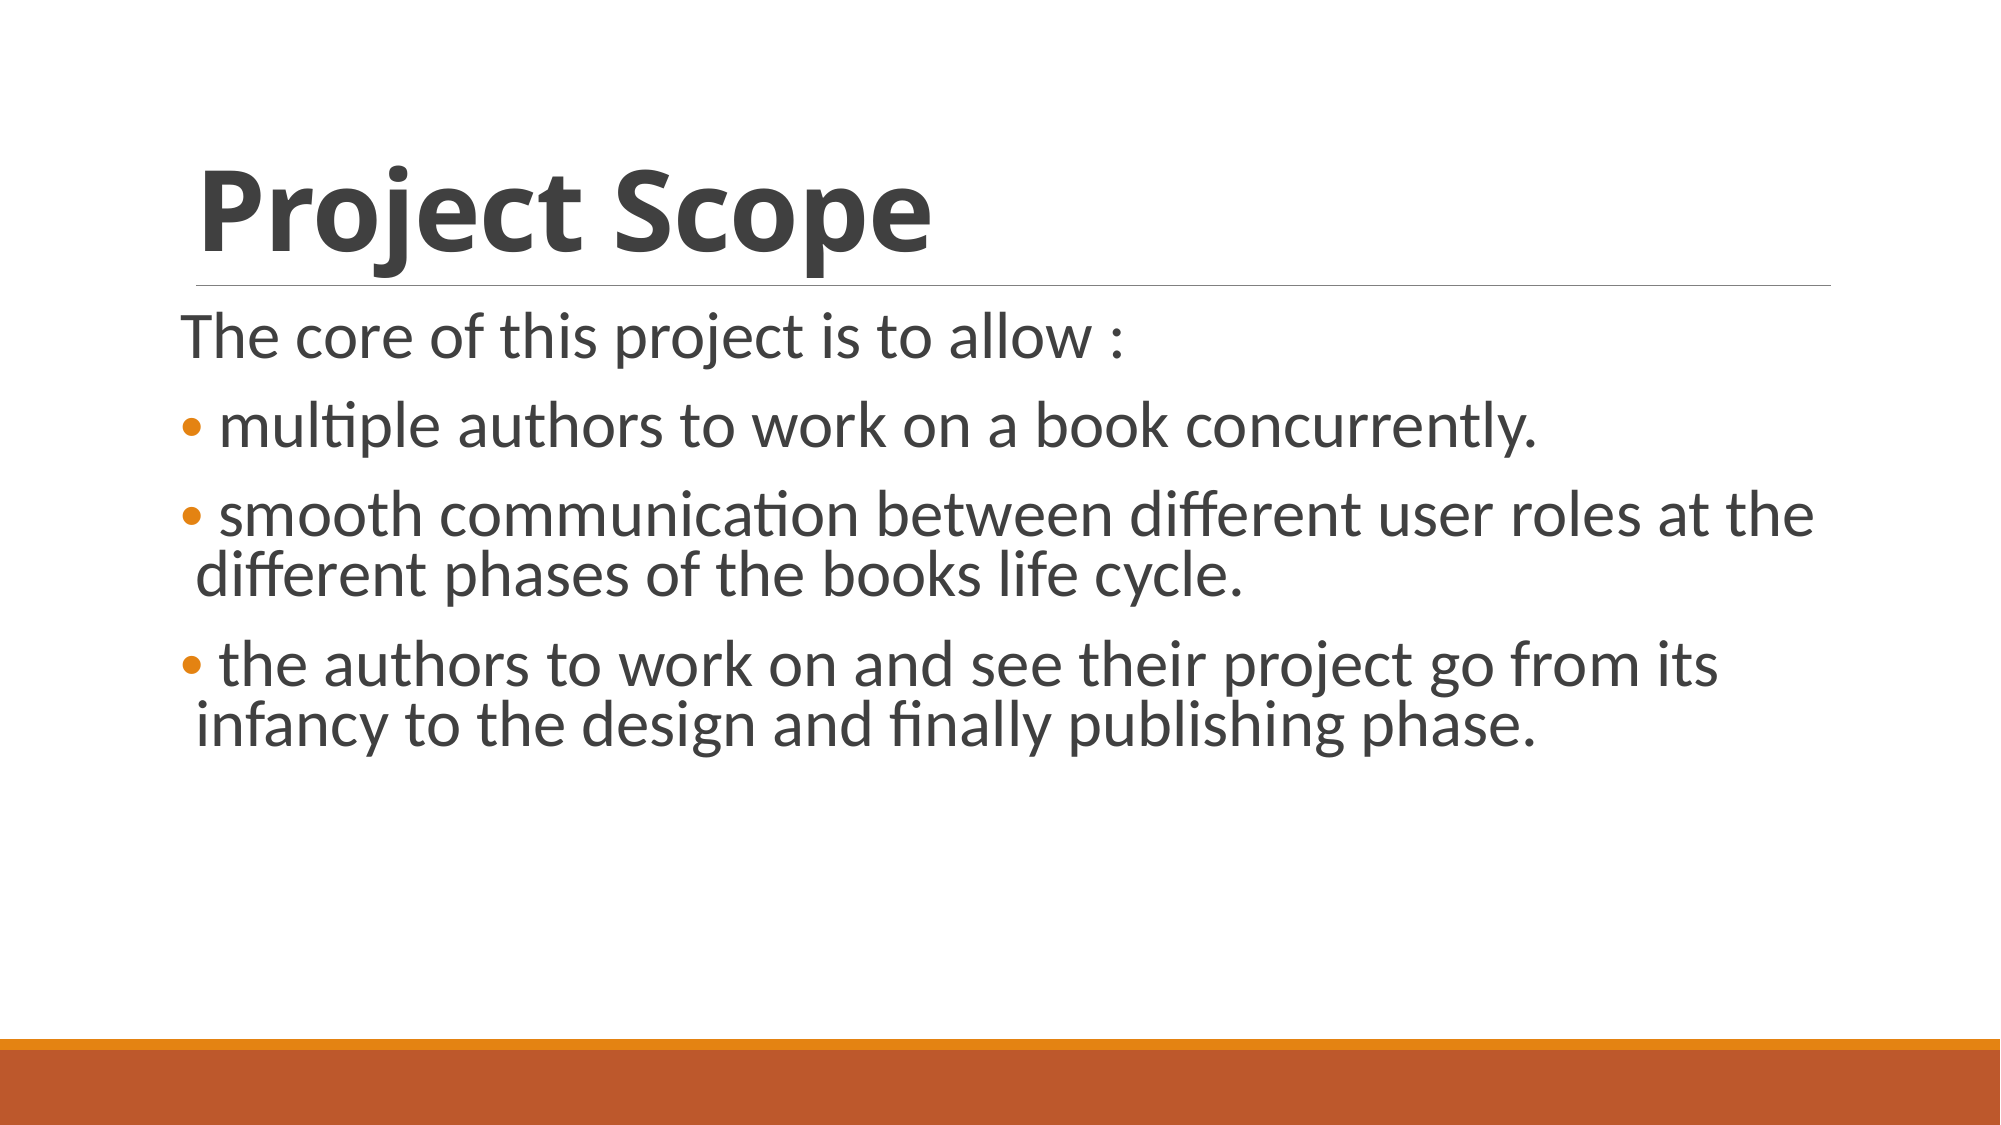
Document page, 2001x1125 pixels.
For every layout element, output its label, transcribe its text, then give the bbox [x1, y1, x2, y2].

list The core of this project is to allow : multiple authors to work on a book concurrently. smooth communication between different user roles at the different phases of the books life cycle. the authors to work on and see their project go from its infancy to the design and finally publishing phase. [180, 302, 1830, 963]
title Project Scope [180, 47, 1830, 285]
